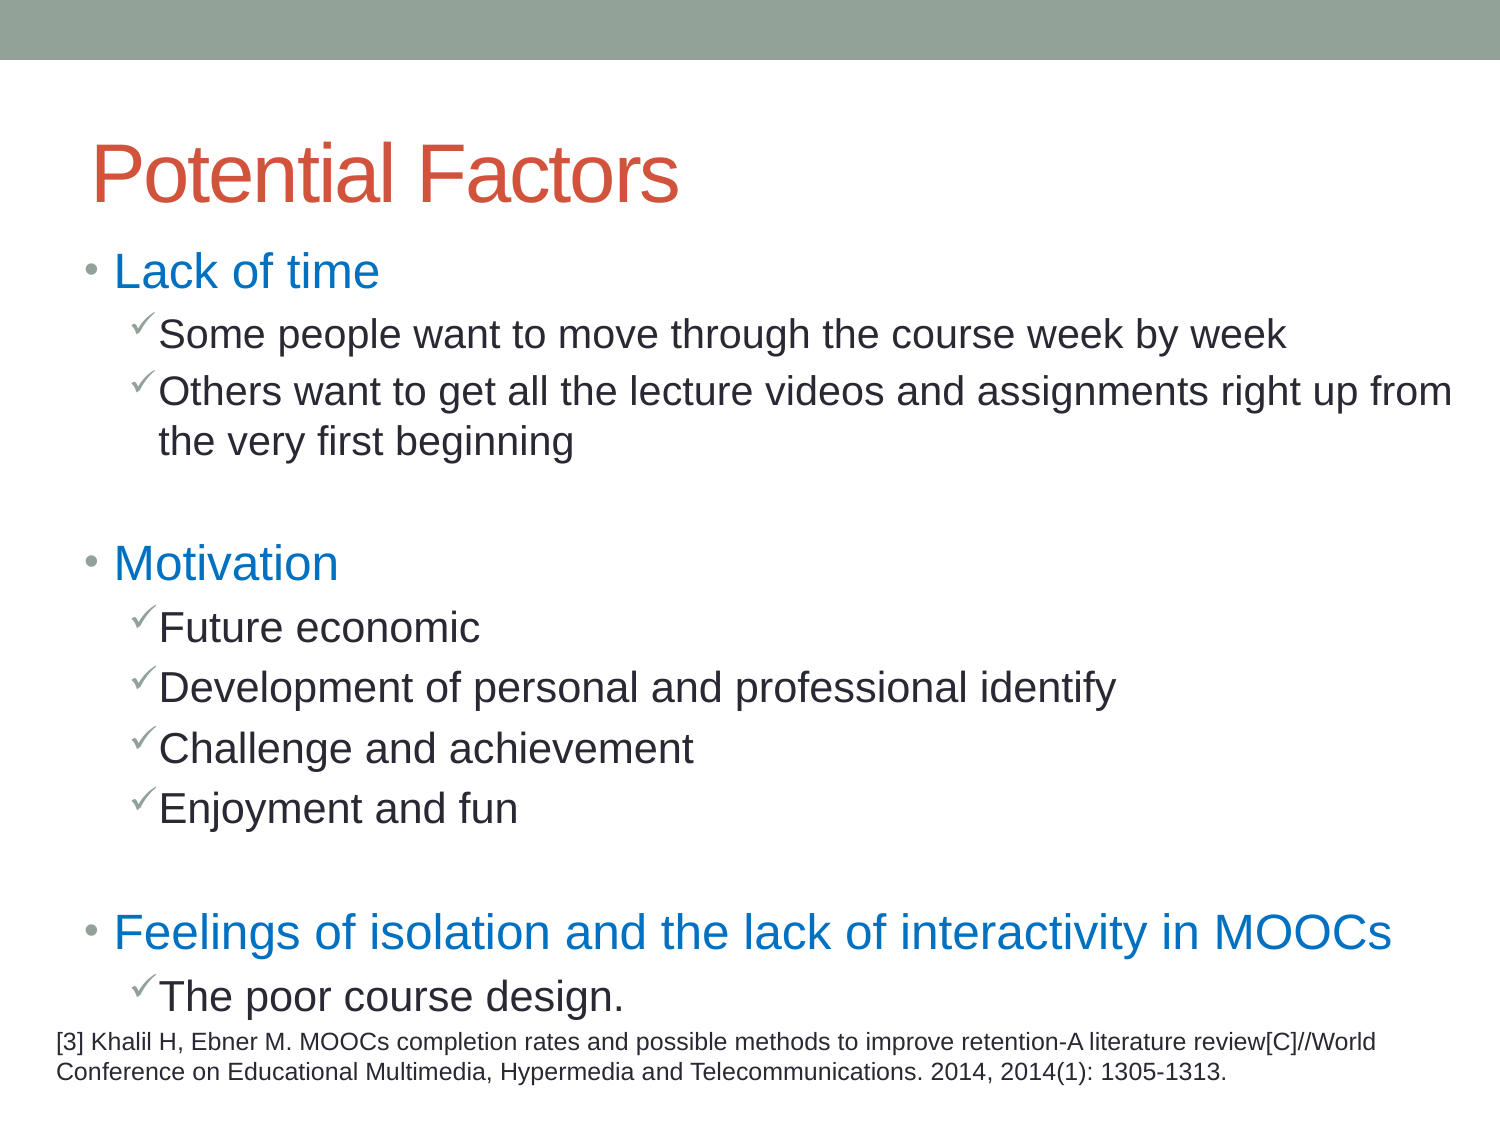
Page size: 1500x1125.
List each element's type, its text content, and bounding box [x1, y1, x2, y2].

title Potential Factors [75, 87, 1425, 231]
list Lack of time Some people want to move through the course week by week Others want to get all the lecture videos and assignments right up from the very first beginning Motivation Future economic Development of personal and professional identify Challenge and achievement Enjoyment and fun Feelings of isolation and the lack of interactivity in MOOCs The poor course design. [69, 231, 1471, 1032]
text_box [3] Khalil H, Ebner M. MOOCs completion rates and possible methods to improve retention-A literature review[C]//World Conference on Educational Multimedia, Hypermedia and Telecommunications. 2014, 2014(1): 1305-1313. [41, 1018, 1447, 1125]
